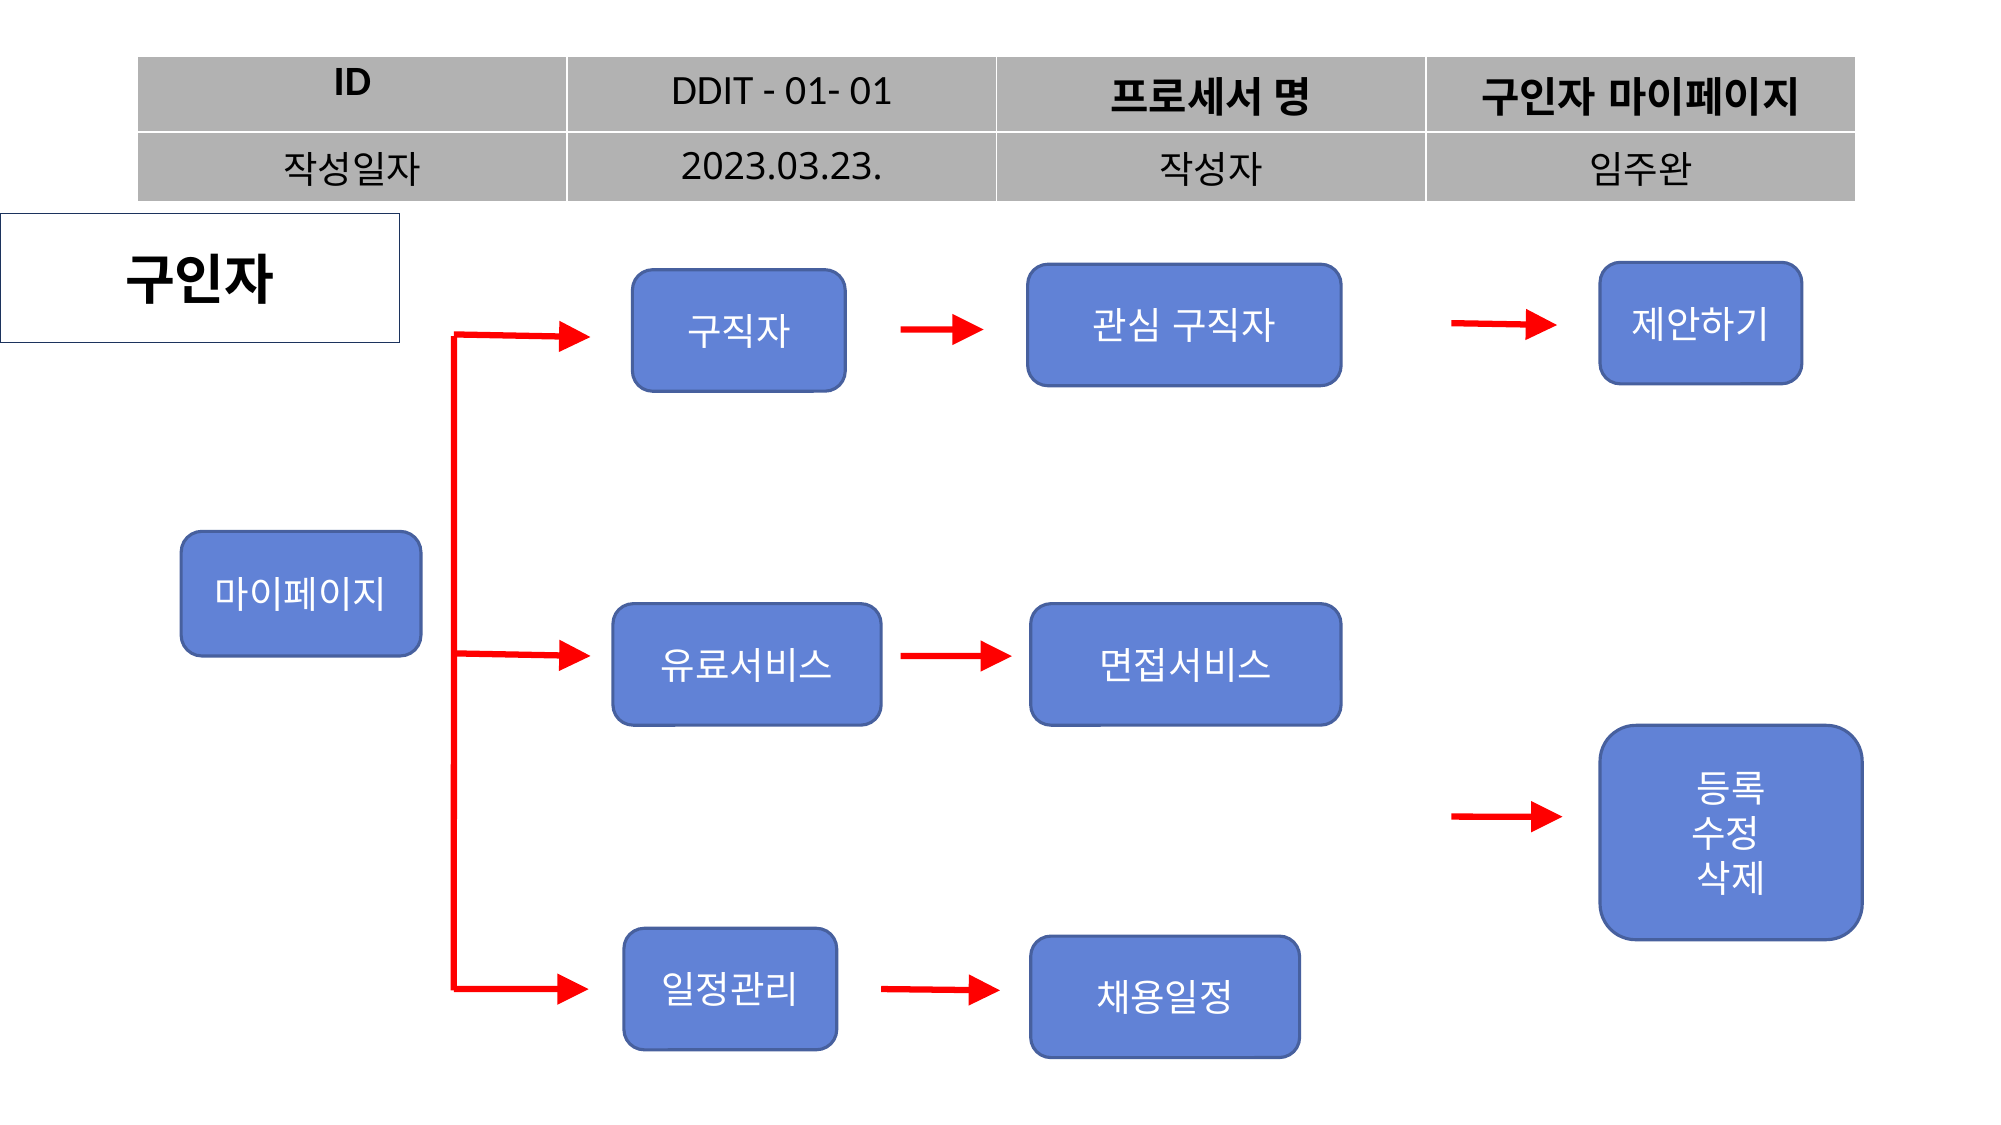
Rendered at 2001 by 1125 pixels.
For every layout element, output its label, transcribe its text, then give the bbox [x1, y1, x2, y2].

text_box 관심 구직자 [1026, 262, 1343, 388]
text_box 면접서비스 [1029, 602, 1343, 727]
table_cell 작성자 [997, 133, 1425, 201]
text_box 채용일정 [1029, 934, 1302, 1060]
text_box 유료서비스 [611, 602, 883, 727]
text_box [453, 652, 591, 657]
text_box 구인자 [0, 213, 400, 343]
text_box 마이페이지 [179, 529, 423, 658]
text_box 구직자 [630, 268, 847, 393]
table_cell 작성일자 [138, 133, 566, 201]
table_header 프로세서 명 [997, 57, 1425, 131]
table_header ID [138, 57, 566, 131]
table_cell 2023.03.23. [568, 133, 996, 201]
table_cell 임주완 [1427, 133, 1855, 201]
table_header 구인자 마이페이지 [1427, 57, 1855, 131]
table_header DDIT - 01- 01 [568, 57, 996, 131]
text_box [1450, 322, 1558, 326]
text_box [453, 333, 591, 338]
text_box 등록 수정 삭제 [1598, 723, 1864, 942]
text_box 일정관리 [622, 926, 839, 1052]
text_box 제안하기 [1598, 260, 1804, 386]
